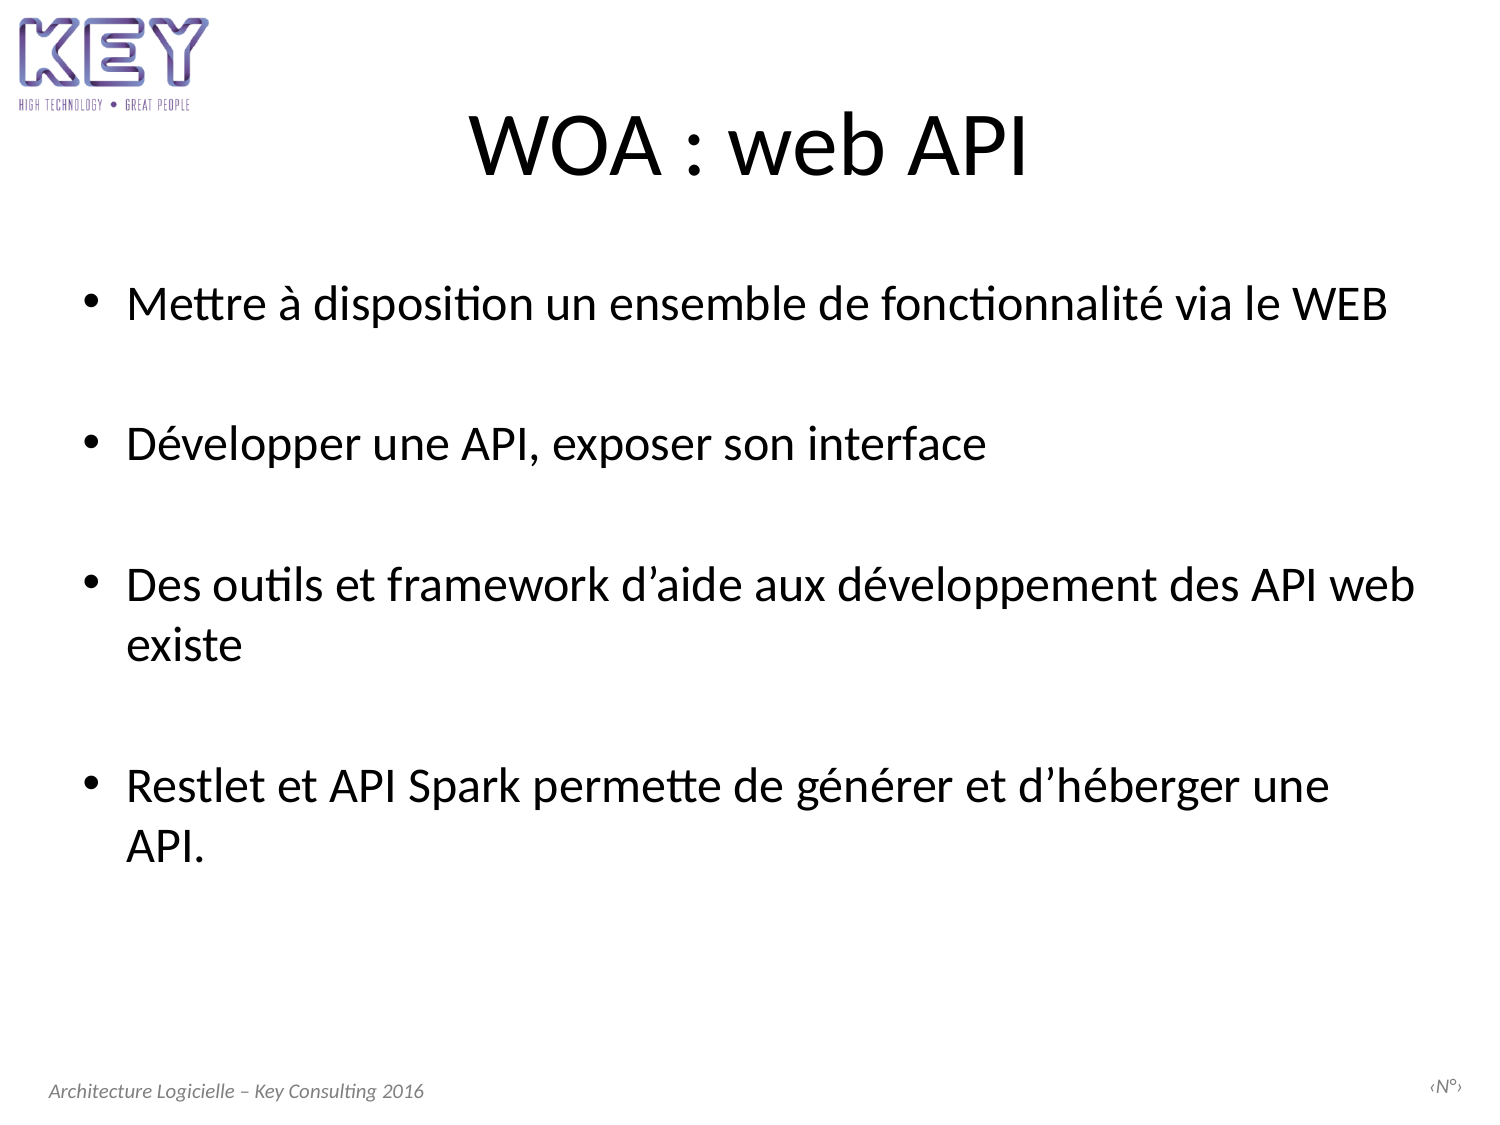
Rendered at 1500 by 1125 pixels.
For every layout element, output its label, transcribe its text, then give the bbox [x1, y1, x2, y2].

picture [8, 7, 219, 121]
title WOA : web API [74, 14, 1426, 261]
list Mettre à disposition un ensemble de fonctionnalité via le WEB Développer une API, exposer son interface Des outils et framework d’aide aux développement des API web existe Restlet et API Spark permette de générer et d’héberger une API. [74, 261, 1426, 1049]
